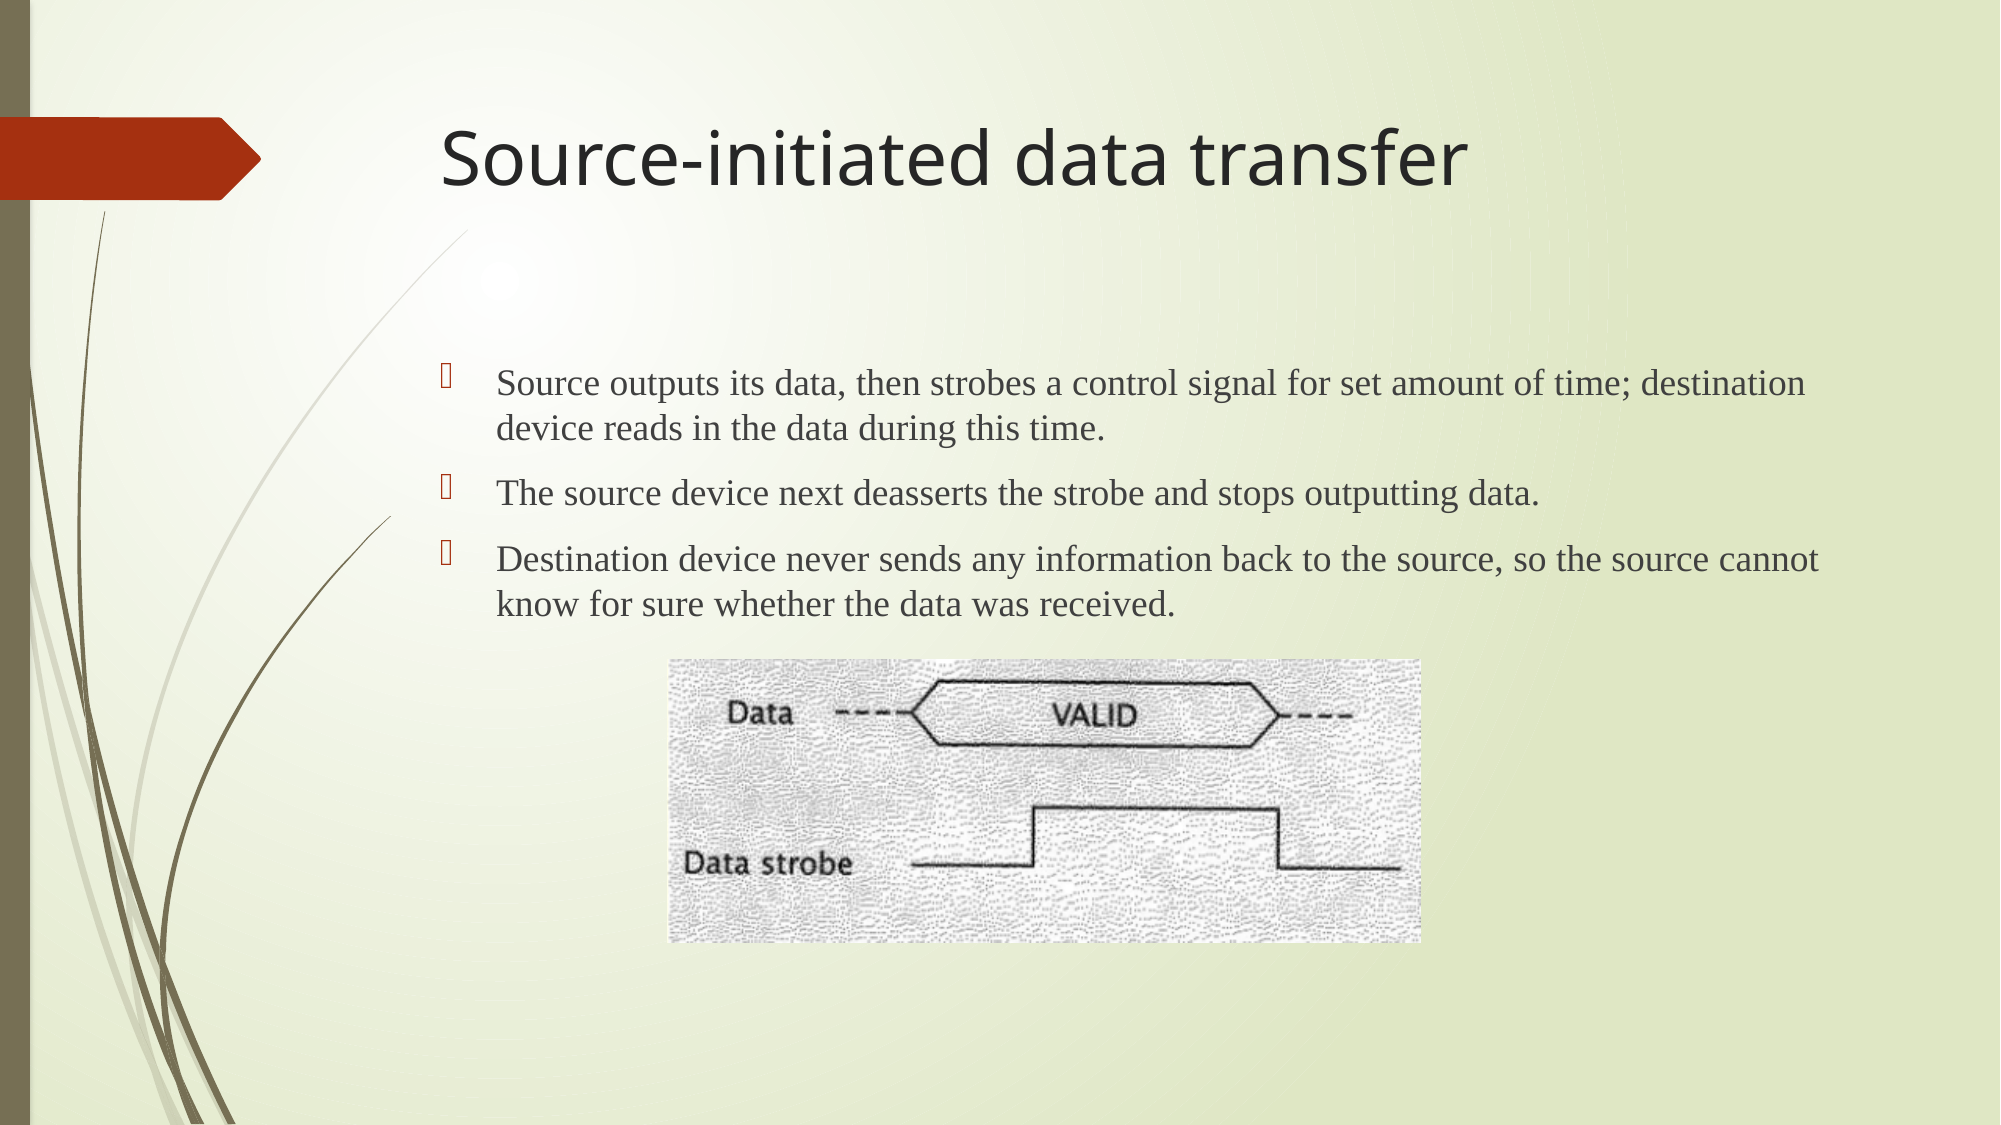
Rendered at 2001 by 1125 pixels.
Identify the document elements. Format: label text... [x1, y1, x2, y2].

title Source-initiated data transfer [425, 102, 1888, 313]
list Source outputs its data, then strobes a control signal for set amount of time; destination device reads in the data during this time. The source device next deasserts the strobe and stops outputting data. Destination device never sends any information back to the source, so the source cannot know for sure whether the data was received. [424, 350, 1888, 970]
picture [667, 659, 1422, 943]
